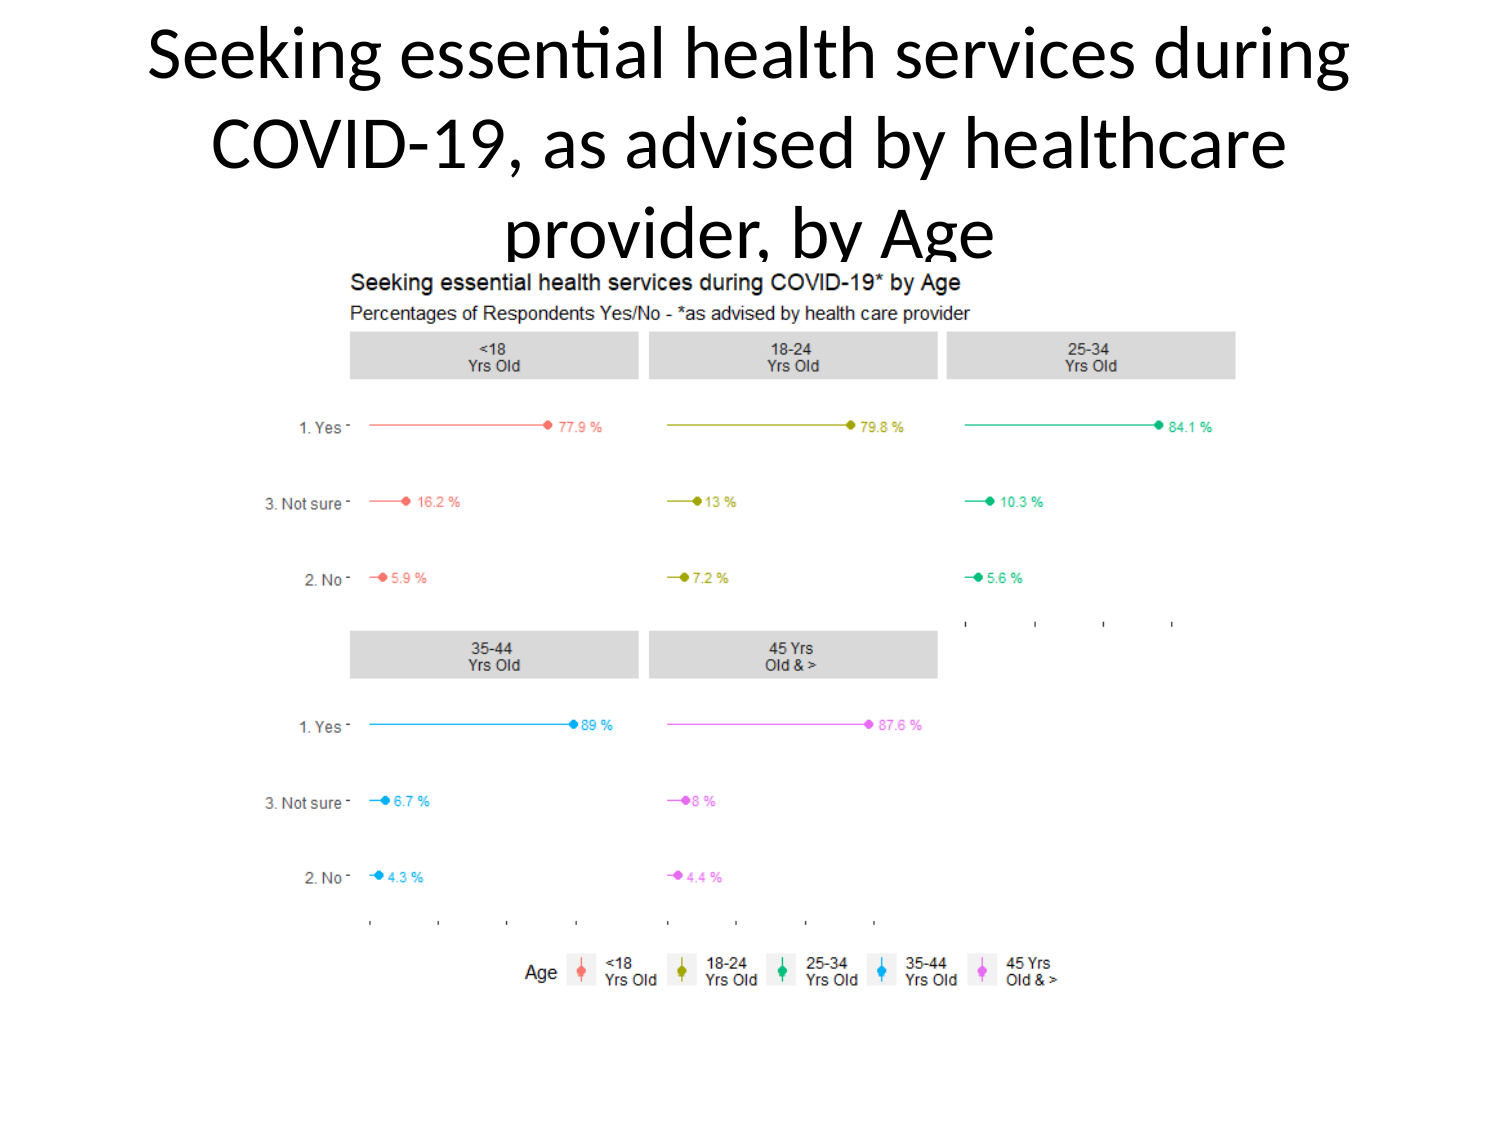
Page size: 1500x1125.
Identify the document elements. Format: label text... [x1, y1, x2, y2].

title Seeking essential health services during COVID-19, as advised by healthcare provider, by Age [75, 45, 1425, 233]
picture [255, 262, 1247, 1005]
